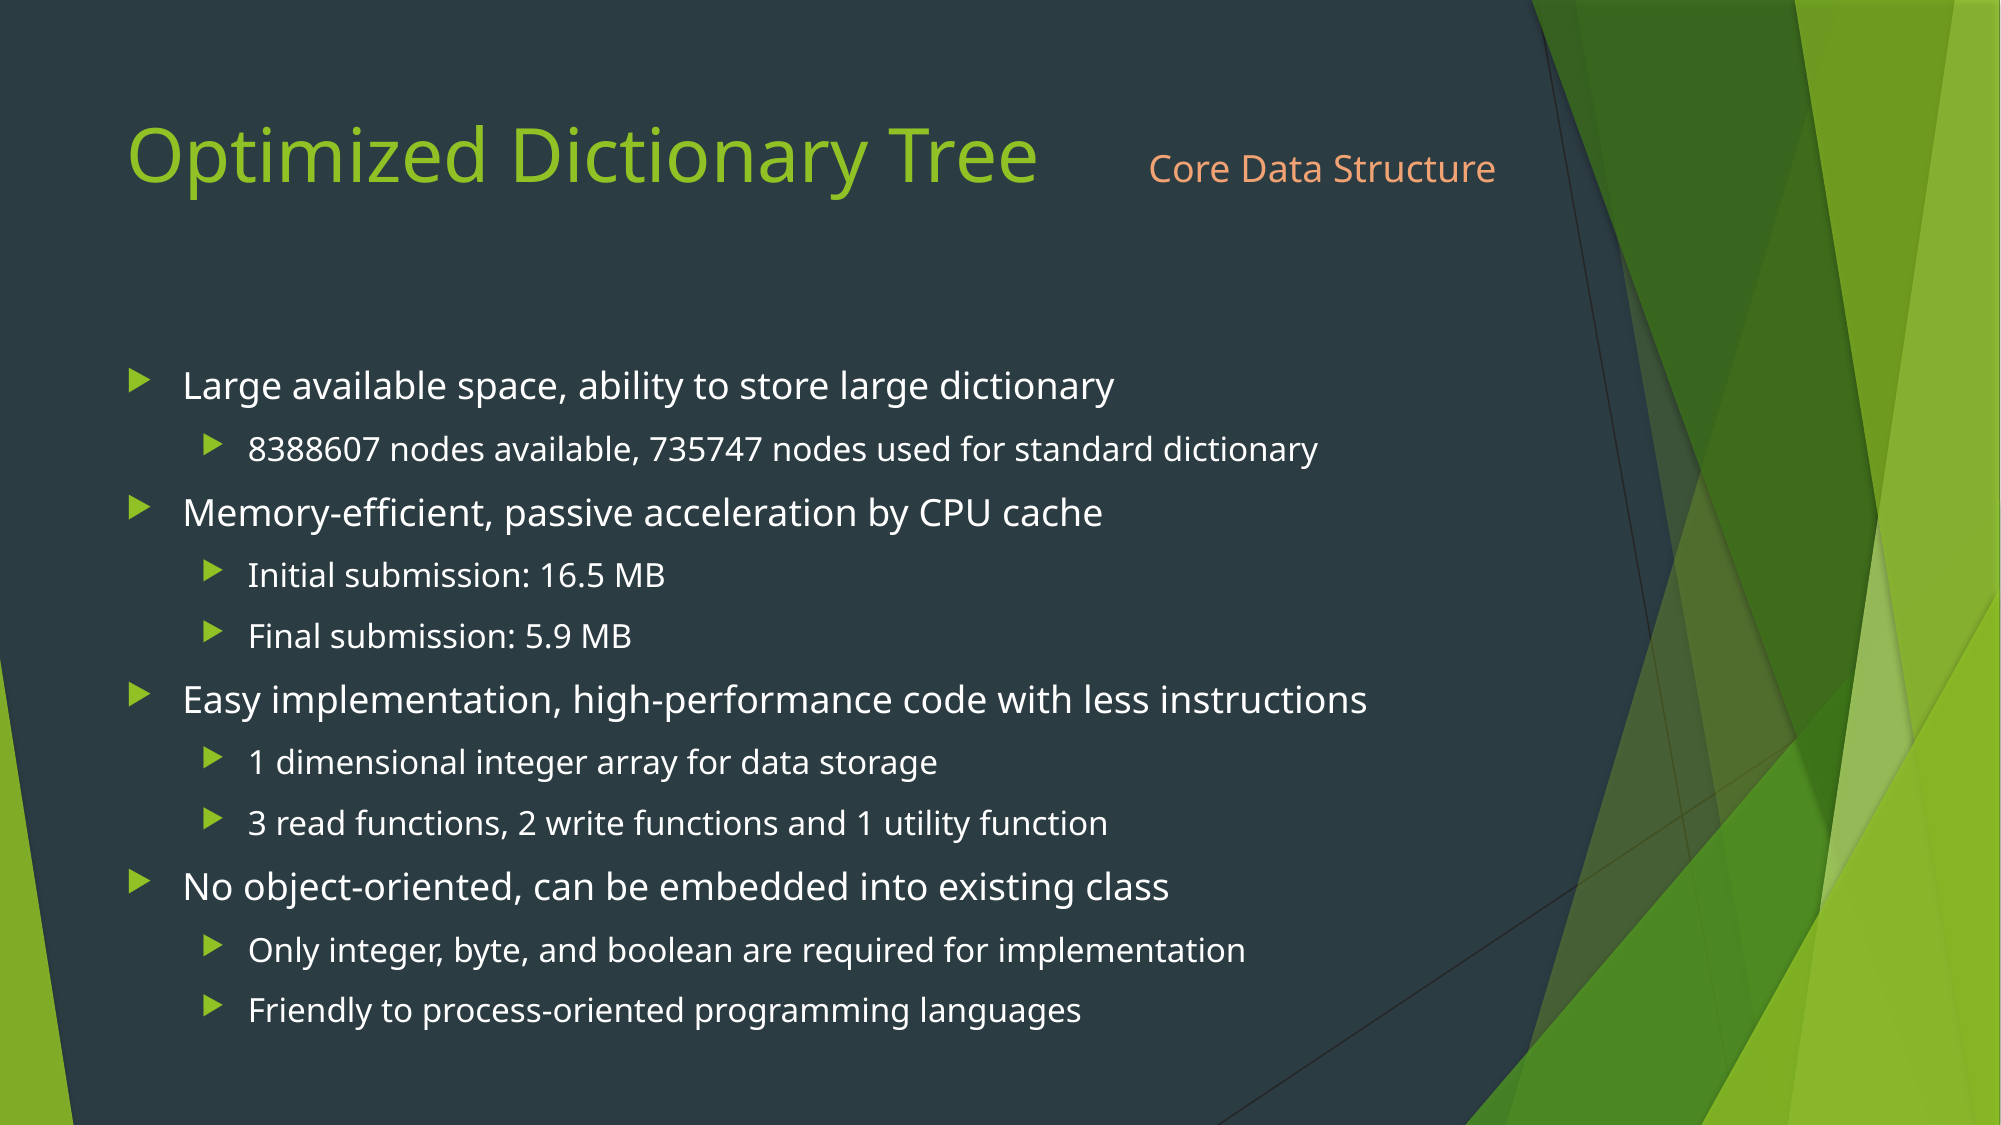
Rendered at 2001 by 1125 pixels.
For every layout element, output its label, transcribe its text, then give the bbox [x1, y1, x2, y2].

title Optimized Dictionary Tree Core Data Structure [111, 99, 1522, 317]
list Large available space, ability to store large dictionary 8388607 nodes available, 735747 nodes used for standard dictionary Memory-efficient, passive acceleration by CPU cache Initial submission: 16.5 MB Final submission: 5.9 MB Easy implementation, high-performance code with less instructions 1 dimensional integer array for data storage 3 read functions, 2 write functions and 1 utility function No object-oriented, can be embedded into existing class Only integer, byte, and boolean are required for implementation Friendly to process-oriented programming languages [111, 354, 1522, 1068]
